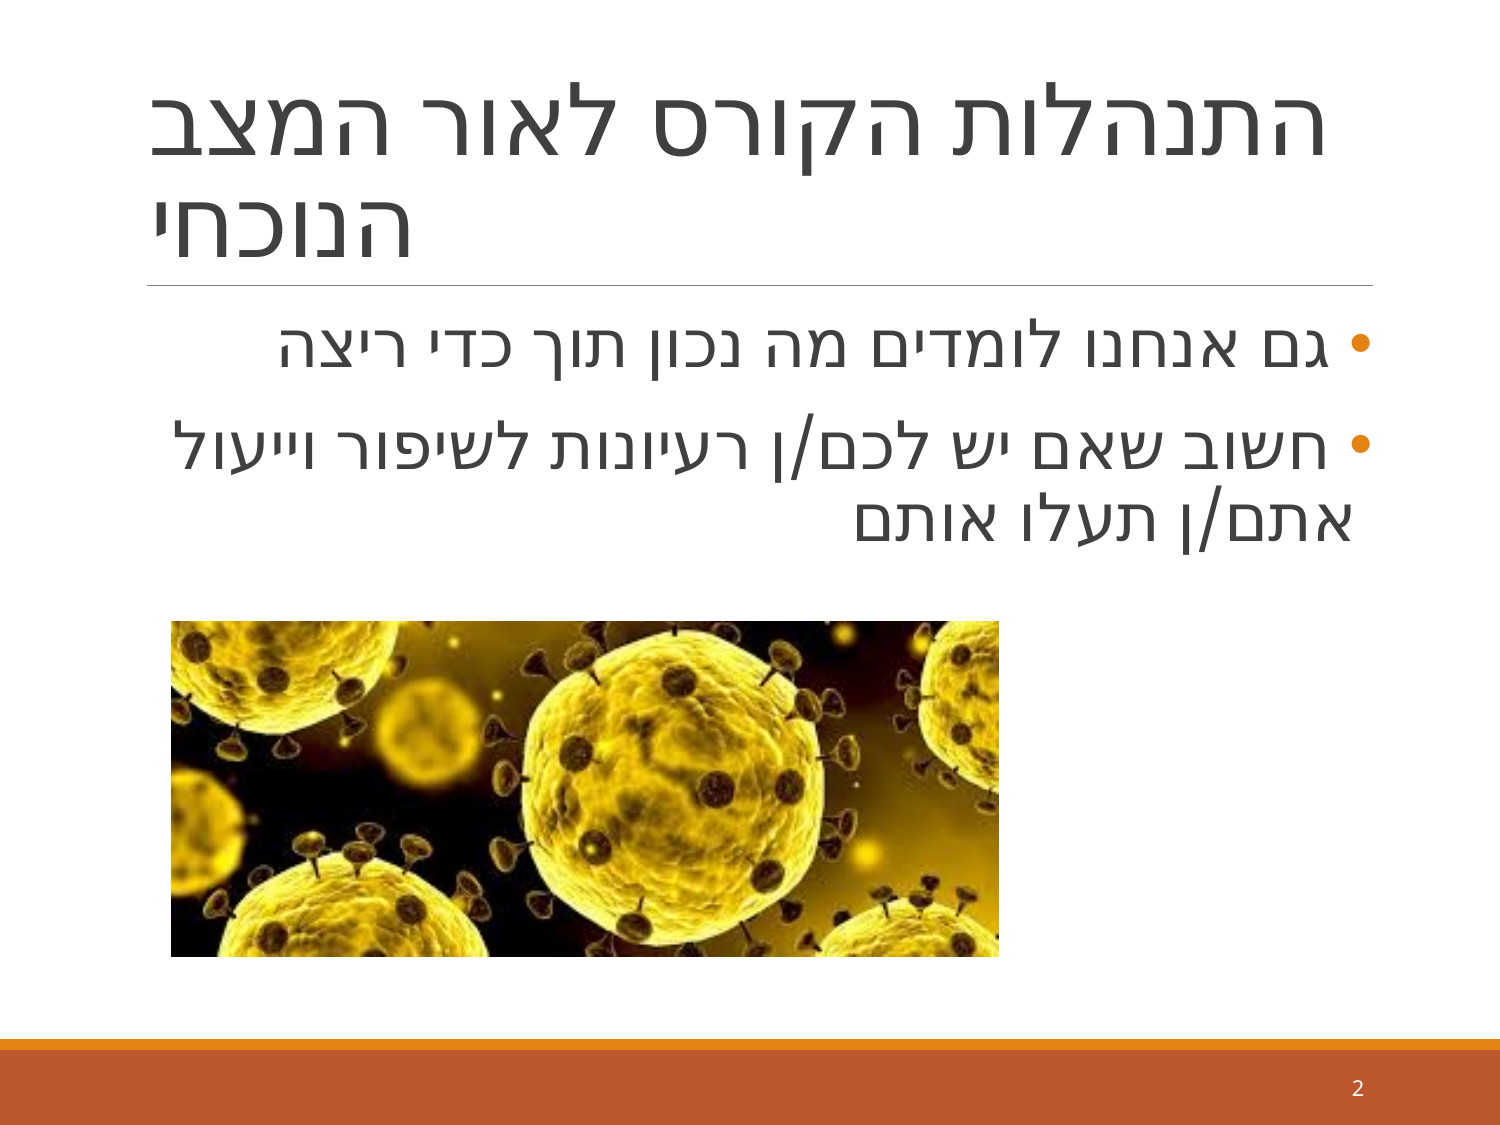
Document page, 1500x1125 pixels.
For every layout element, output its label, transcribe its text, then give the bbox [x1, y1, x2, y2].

list גם אנחנו לומדים מה נכון תוך כדי ריצה חשוב שאם יש לכם/ן רעיונות לשיפור וייעול אתם/ן תעלו אותם [135, 302, 1373, 1000]
picture [170, 620, 999, 957]
title התנהלות הקורס לאור המצב הנוכחי [135, 47, 1373, 285]
slide_number 2 [1218, 1059, 1380, 1120]
